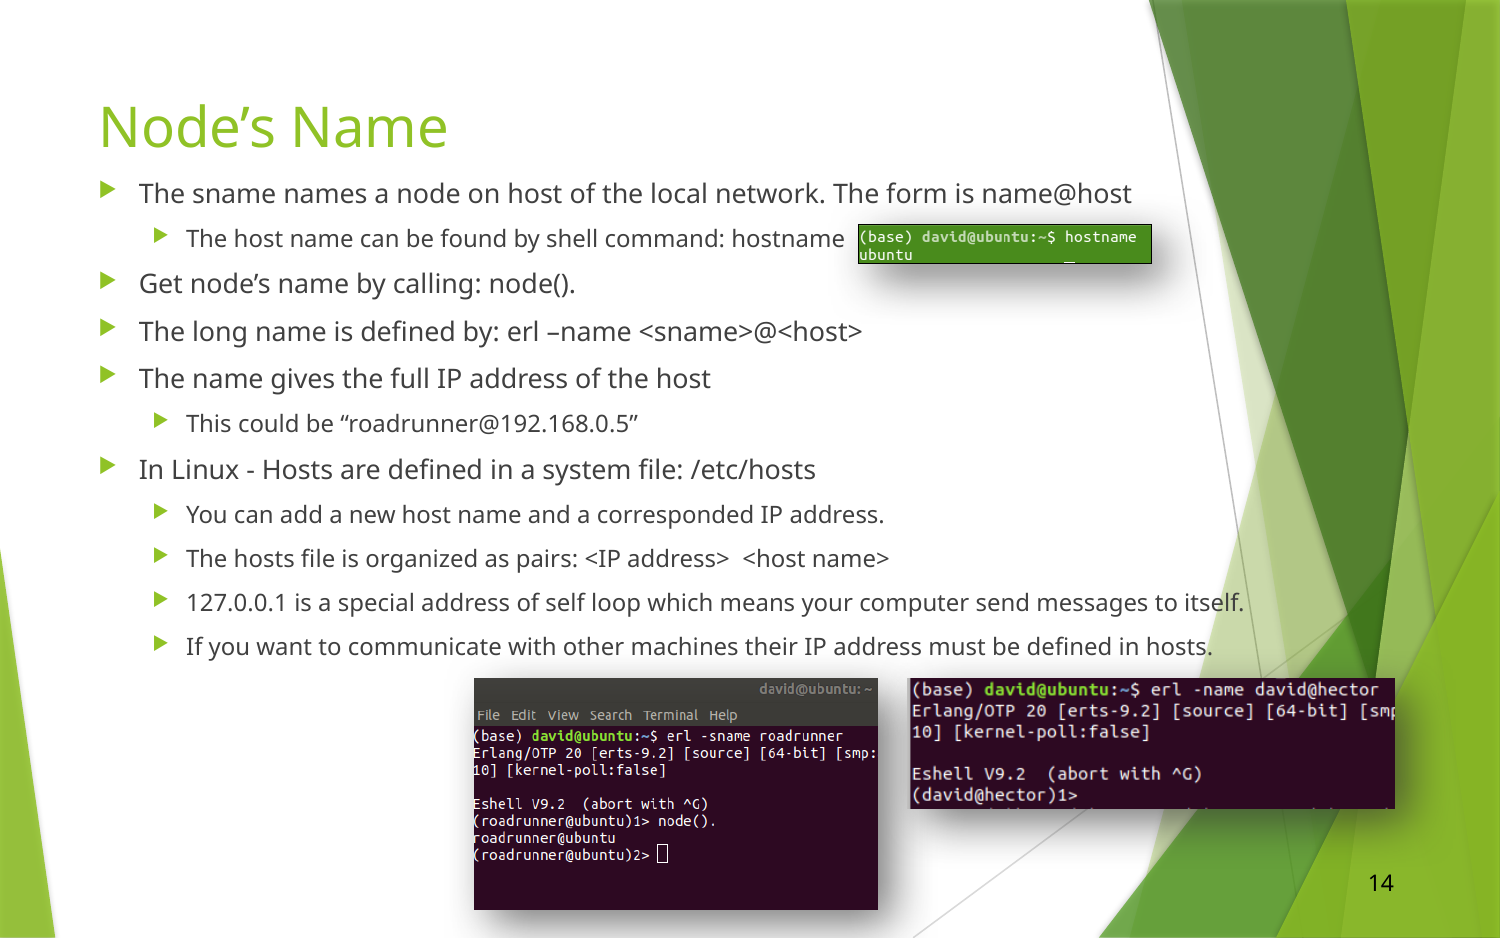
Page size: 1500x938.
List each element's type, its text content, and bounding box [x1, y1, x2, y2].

picture [906, 678, 1396, 809]
picture [858, 223, 1152, 265]
title Node’s Name [83, 83, 1141, 168]
list The sname names a node on host of the local network. The form is name@host The host name can be found by shell command: hostname Get node’s name by calling: node(). The long name is defined by: erl –name <sname>@<host> The name gives the full IP address of the host This could be “roadrunner@192.168.0.5” In Linux - Hosts are defined in a system file: /etc/hosts You can add a new host name and a corresponded IP address. The hosts file is organized as pairs: <IP address> <host name> 127.0.0.1 is a special address of self loop which means your computer send messages to itself. If you want to communicate with other machines their IP address must be defined in hosts. [83, 168, 1366, 700]
picture [473, 678, 879, 910]
